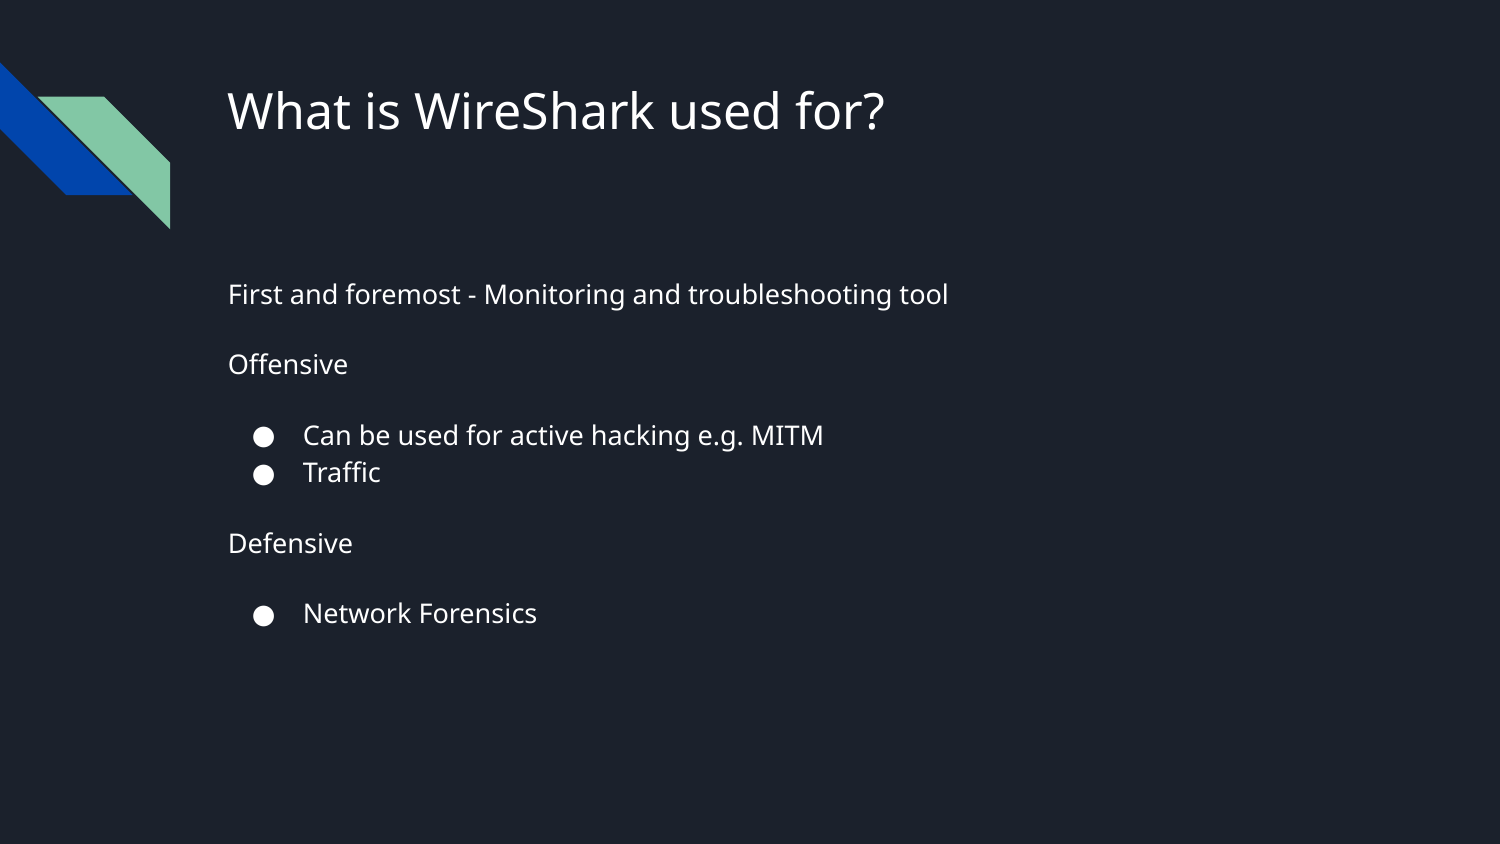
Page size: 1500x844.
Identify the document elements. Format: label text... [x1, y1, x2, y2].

title What is WireShark used for? [212, 64, 1368, 215]
list First and foremost - Monitoring and troubleshooting tool Offensive Can be used for active hacking e.g. MITM Traffic Defensive Network Forensics [212, 257, 1368, 735]
